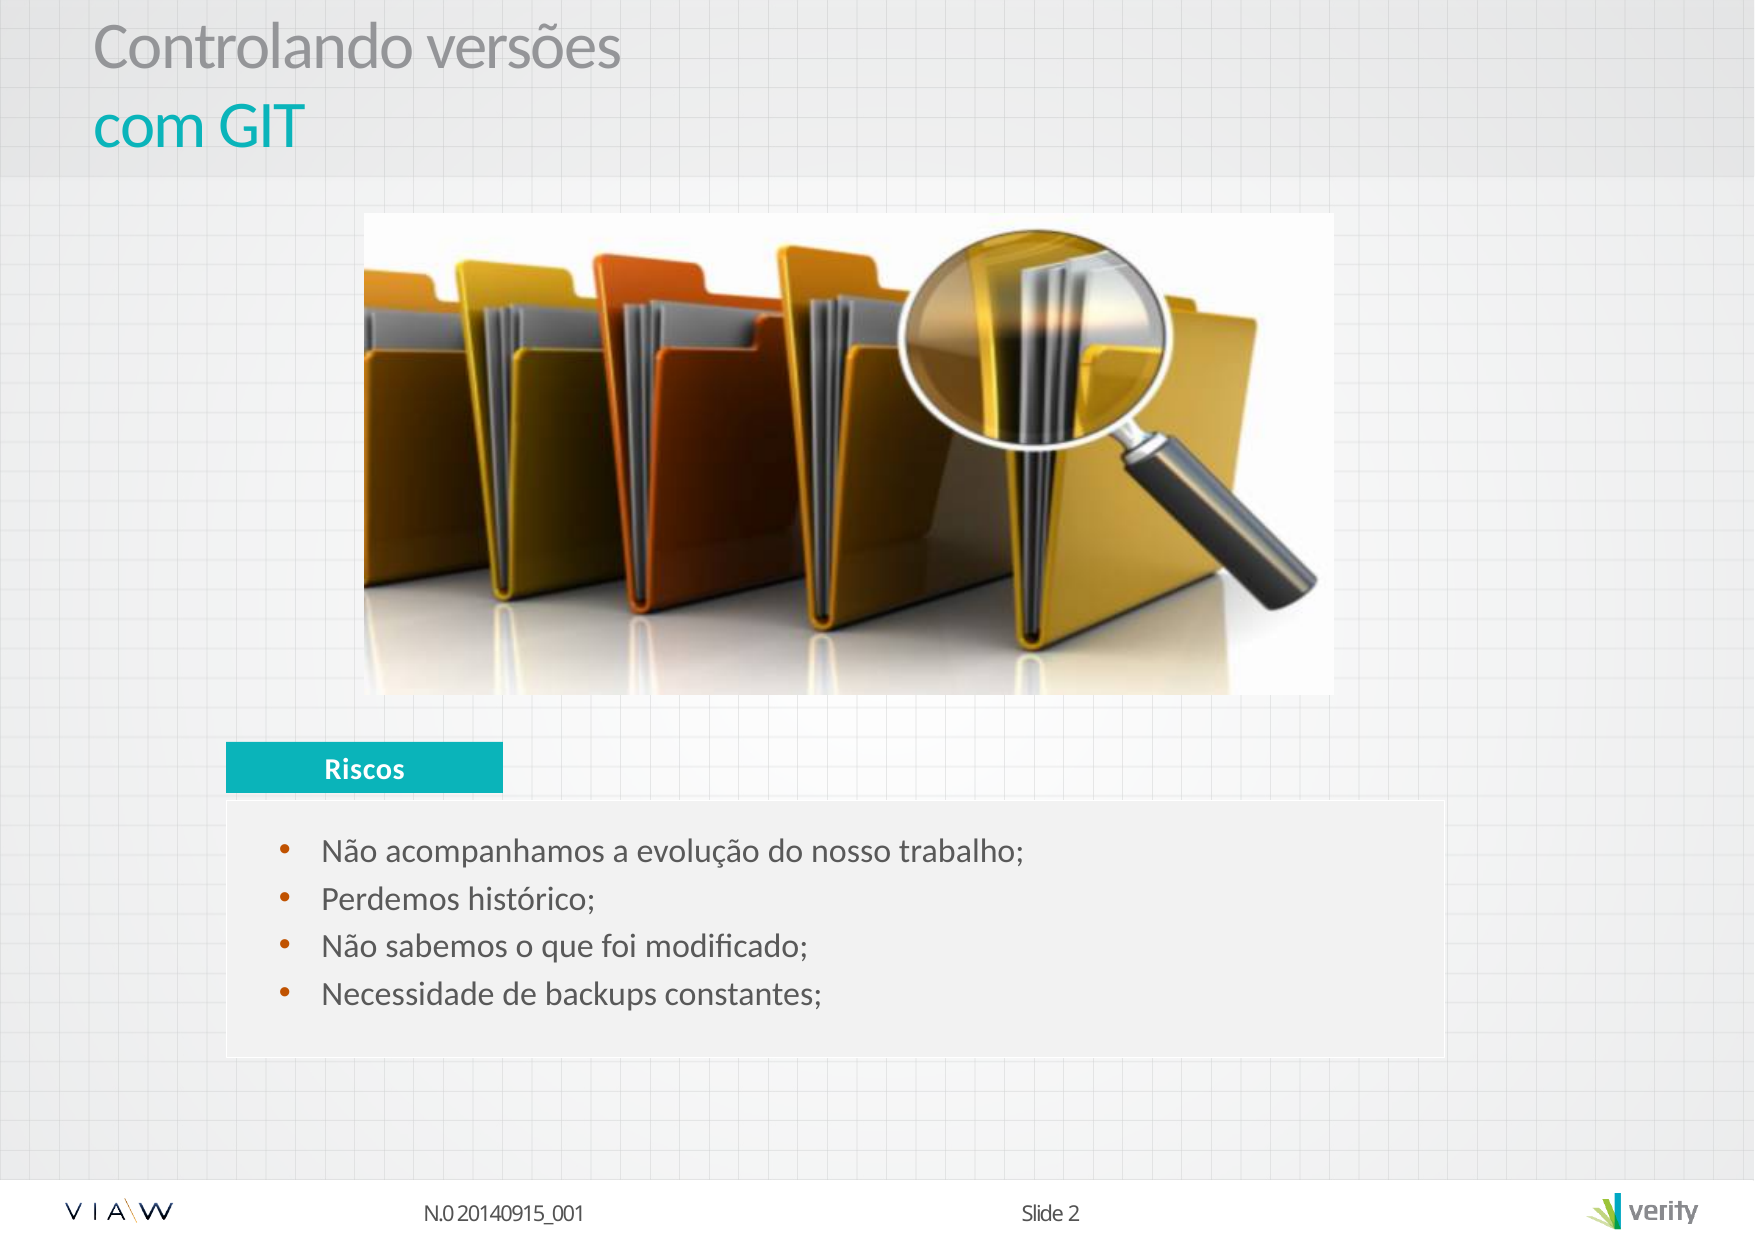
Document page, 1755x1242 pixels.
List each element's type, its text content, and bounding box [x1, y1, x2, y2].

picture [0, 0, 1754, 1180]
picture [1573, 1181, 1714, 1233]
text_box Riscos [226, 741, 503, 793]
picture [64, 1197, 174, 1223]
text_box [225, 800, 1446, 1059]
